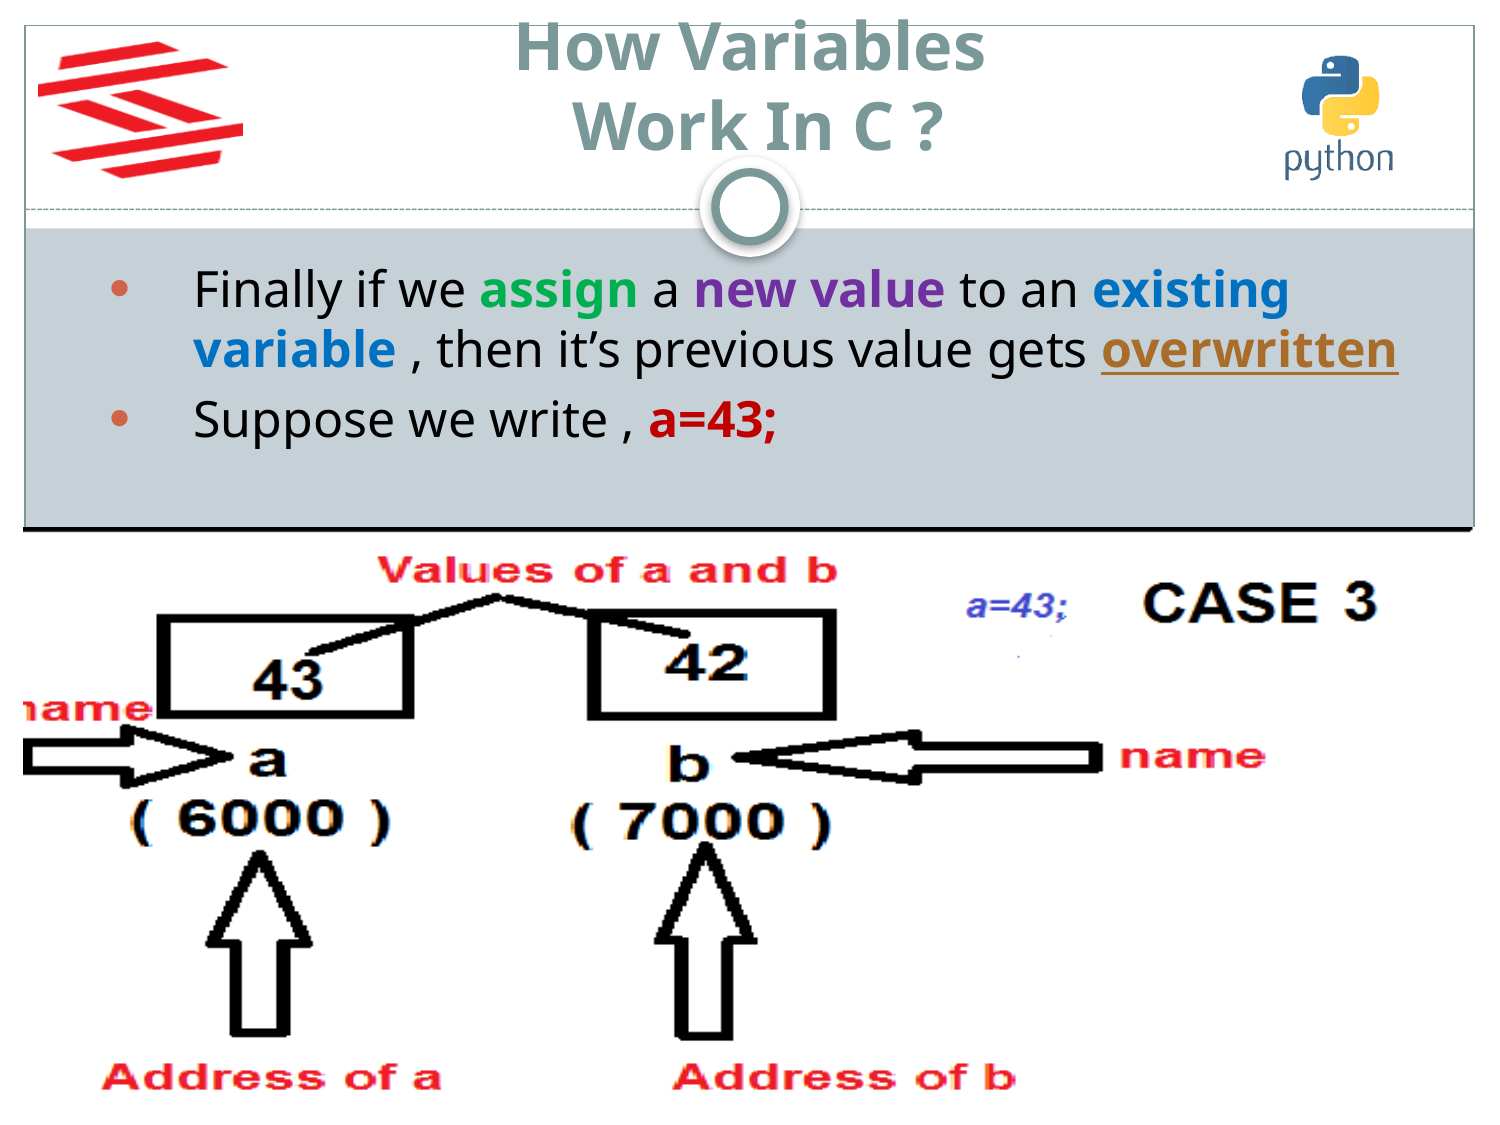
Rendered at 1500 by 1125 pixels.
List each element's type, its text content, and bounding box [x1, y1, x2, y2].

picture [1206, 53, 1471, 186]
list Finally if we assign a new value to an existing variable , then it’s previous value gets overwritten Suppose we write , a=43; [49, 250, 1445, 524]
picture [23, 527, 1477, 1125]
title How Variables Work In C ? [248, 46, 1459, 172]
picture [37, 40, 243, 185]
